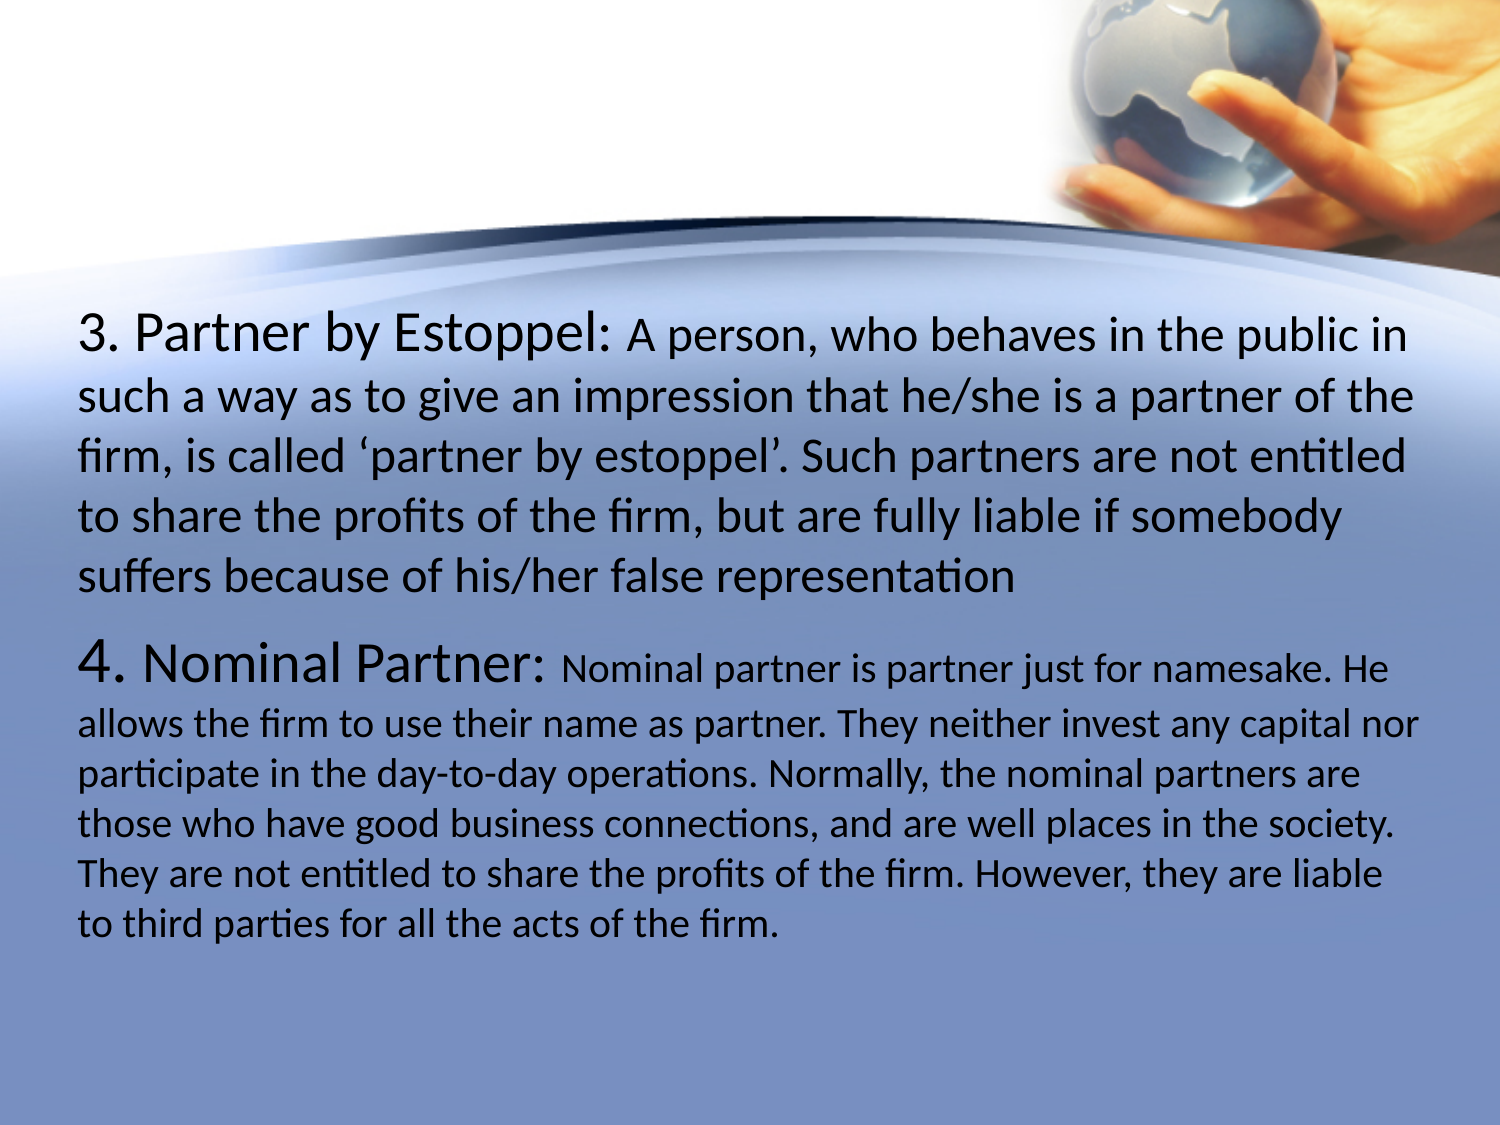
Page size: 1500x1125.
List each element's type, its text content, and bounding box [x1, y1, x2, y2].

picture [0, 0, 1500, 1125]
list 3. Partner by Estoppel: A person, who behaves in the public in such a way as to give an impression that he/she is a partner of the firm, is called ‘partner by estoppel’. Such partners are not entitled to share the profits of the firm, but are fully liable if somebody suffers because of his/her false representation 4. Nominal Partner: Nominal partner is partner just for namesake. He allows the firm to use their name as partner. They neither invest any capital nor participate in the day-to-day operations. Normally, the nominal partners are those who have good business connections, and are well places in the society. They are not entitled to share the profits of the firm. However, they are liable to third parties for all the acts of the firm. [62, 285, 1438, 1023]
